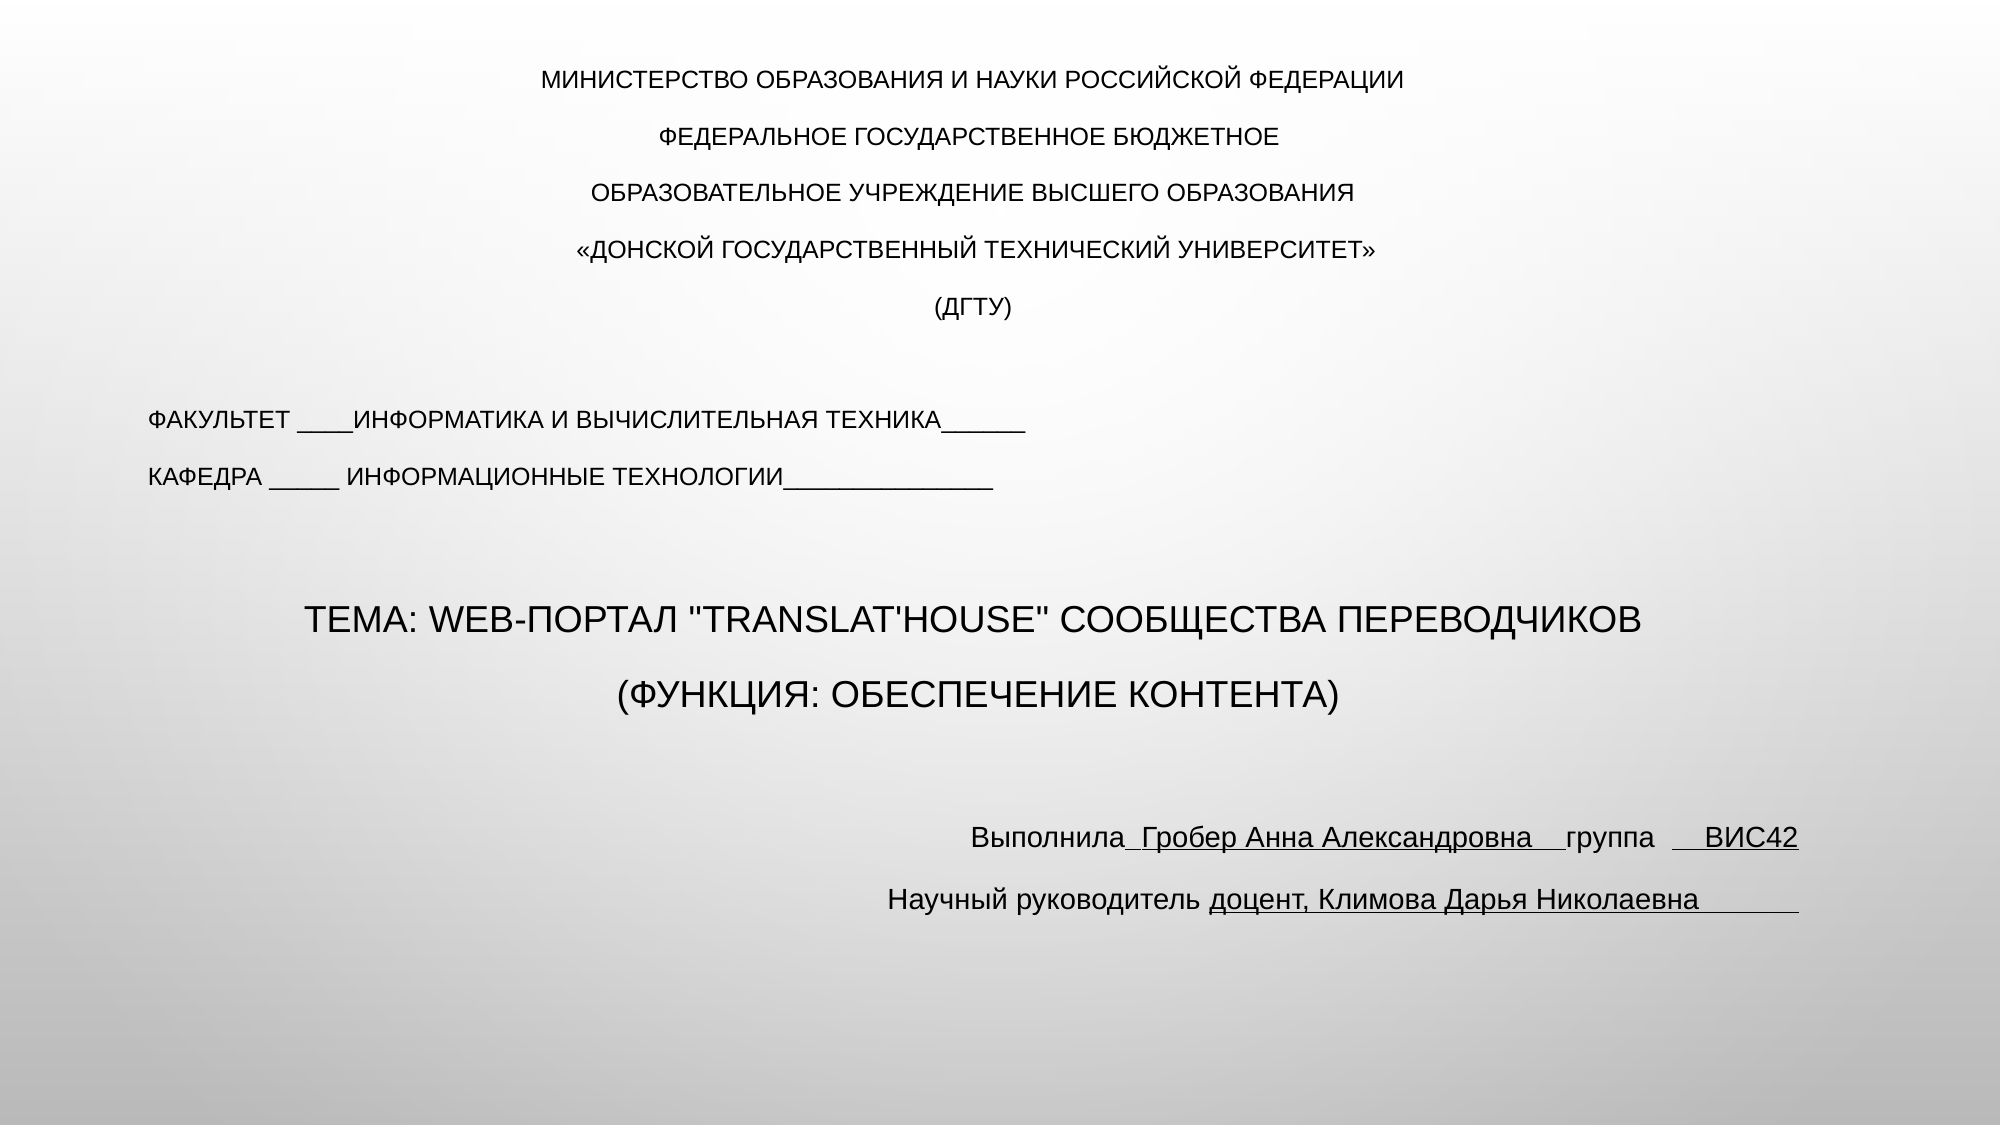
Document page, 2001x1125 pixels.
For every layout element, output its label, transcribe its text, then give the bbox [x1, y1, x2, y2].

picture [0, 0, 2000, 1125]
list МИНИСТЕРСТВО ОБРАЗОВАНИЯ И НАУКИ РОССИЙСКОЙ ФЕДЕРАЦИИ ФЕДЕРАЛЬНОЕ ГОСУДАРСТВЕННОЕ БЮДЖЕТНОЕ ОБРАЗОВАТЕЛЬНОЕ УЧРЕЖДЕНИЕ ВЫСШЕГО ОБРАЗОВАНИЯ «ДОНСКОЙ ГОСУДАРСТВЕННЫЙ ТЕХНИЧЕСКИЙ УНИВЕРСИТЕТ» (ДГТУ) Факультет ____Информатика и вычислительная техника______ Кафедра _____ Информационные технологии_______________ Тема: Web-портал "TRANSLAT'HOUSE" сообщества переводчиков (функция: обеспечение контента) Выполнила Гробер Анна Александровна группа ВИС42 Научный руководитель доцент, Климова Дарья Николаевна [132, 50, 1814, 1085]
